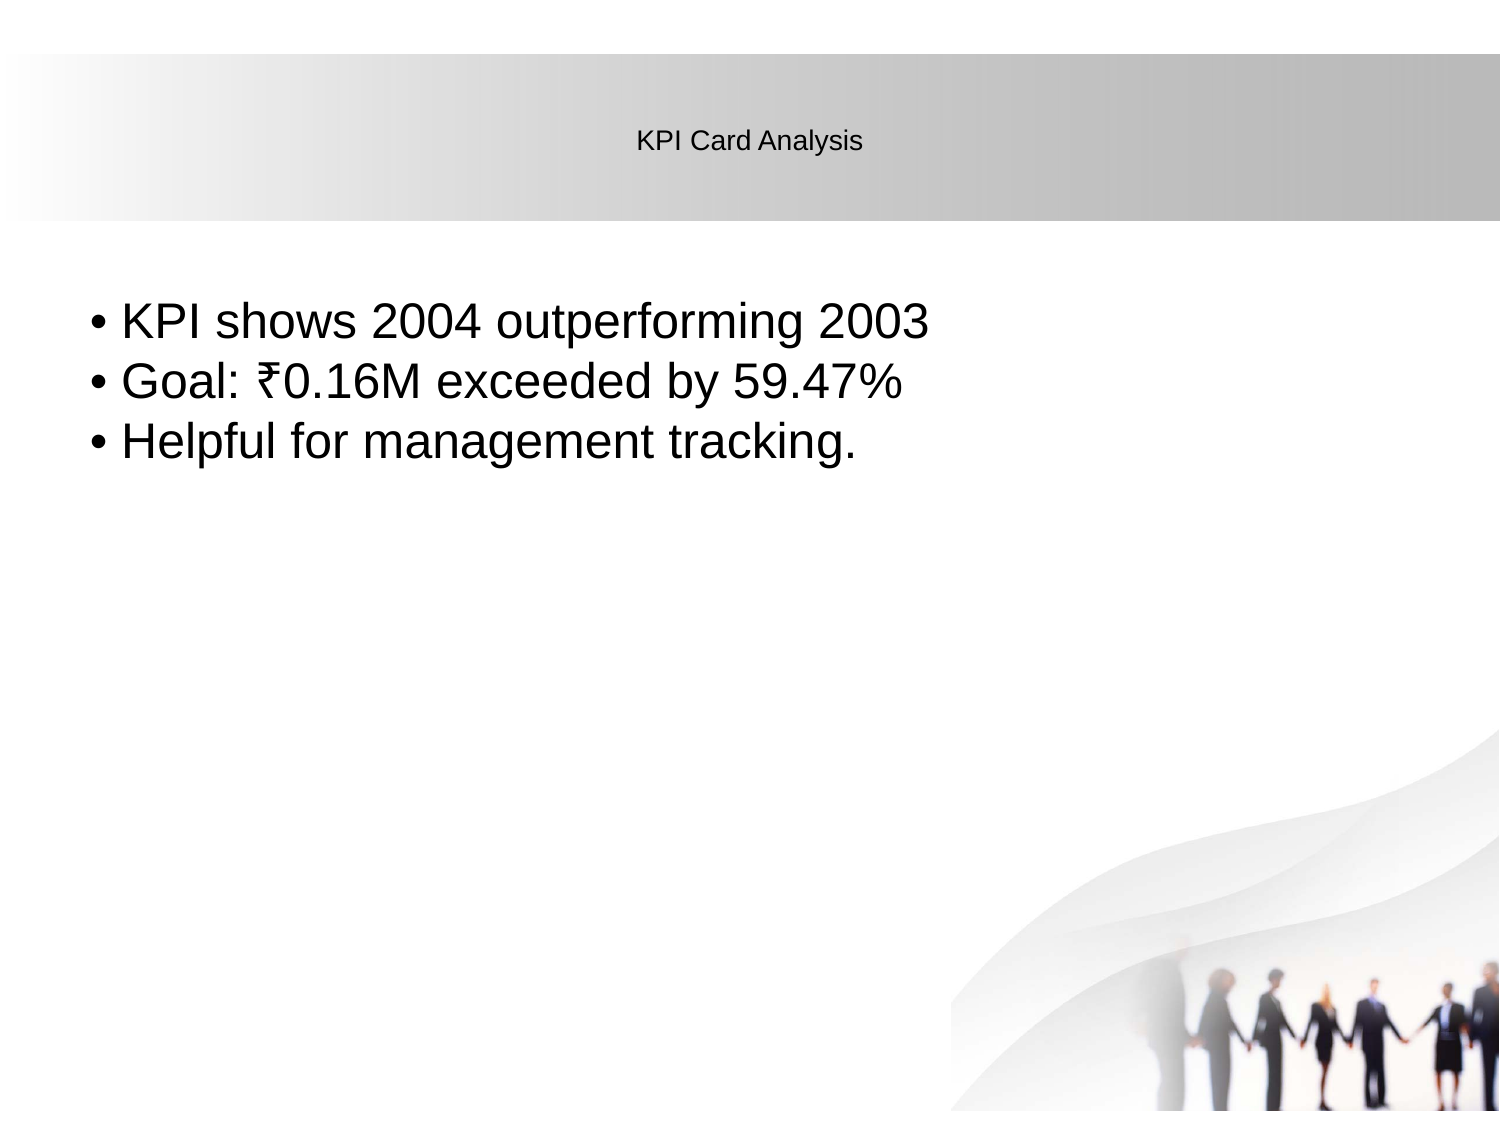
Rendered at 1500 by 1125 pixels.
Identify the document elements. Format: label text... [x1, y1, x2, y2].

text_box • KPI shows 2004 outperforming 2003 • Goal: ₹0.16M exceeded by 59.47% • Helpful for management tracking. [75, 281, 1434, 630]
picture [951, 728, 1499, 1111]
title KPI Card Analysis [74, 44, 1426, 233]
